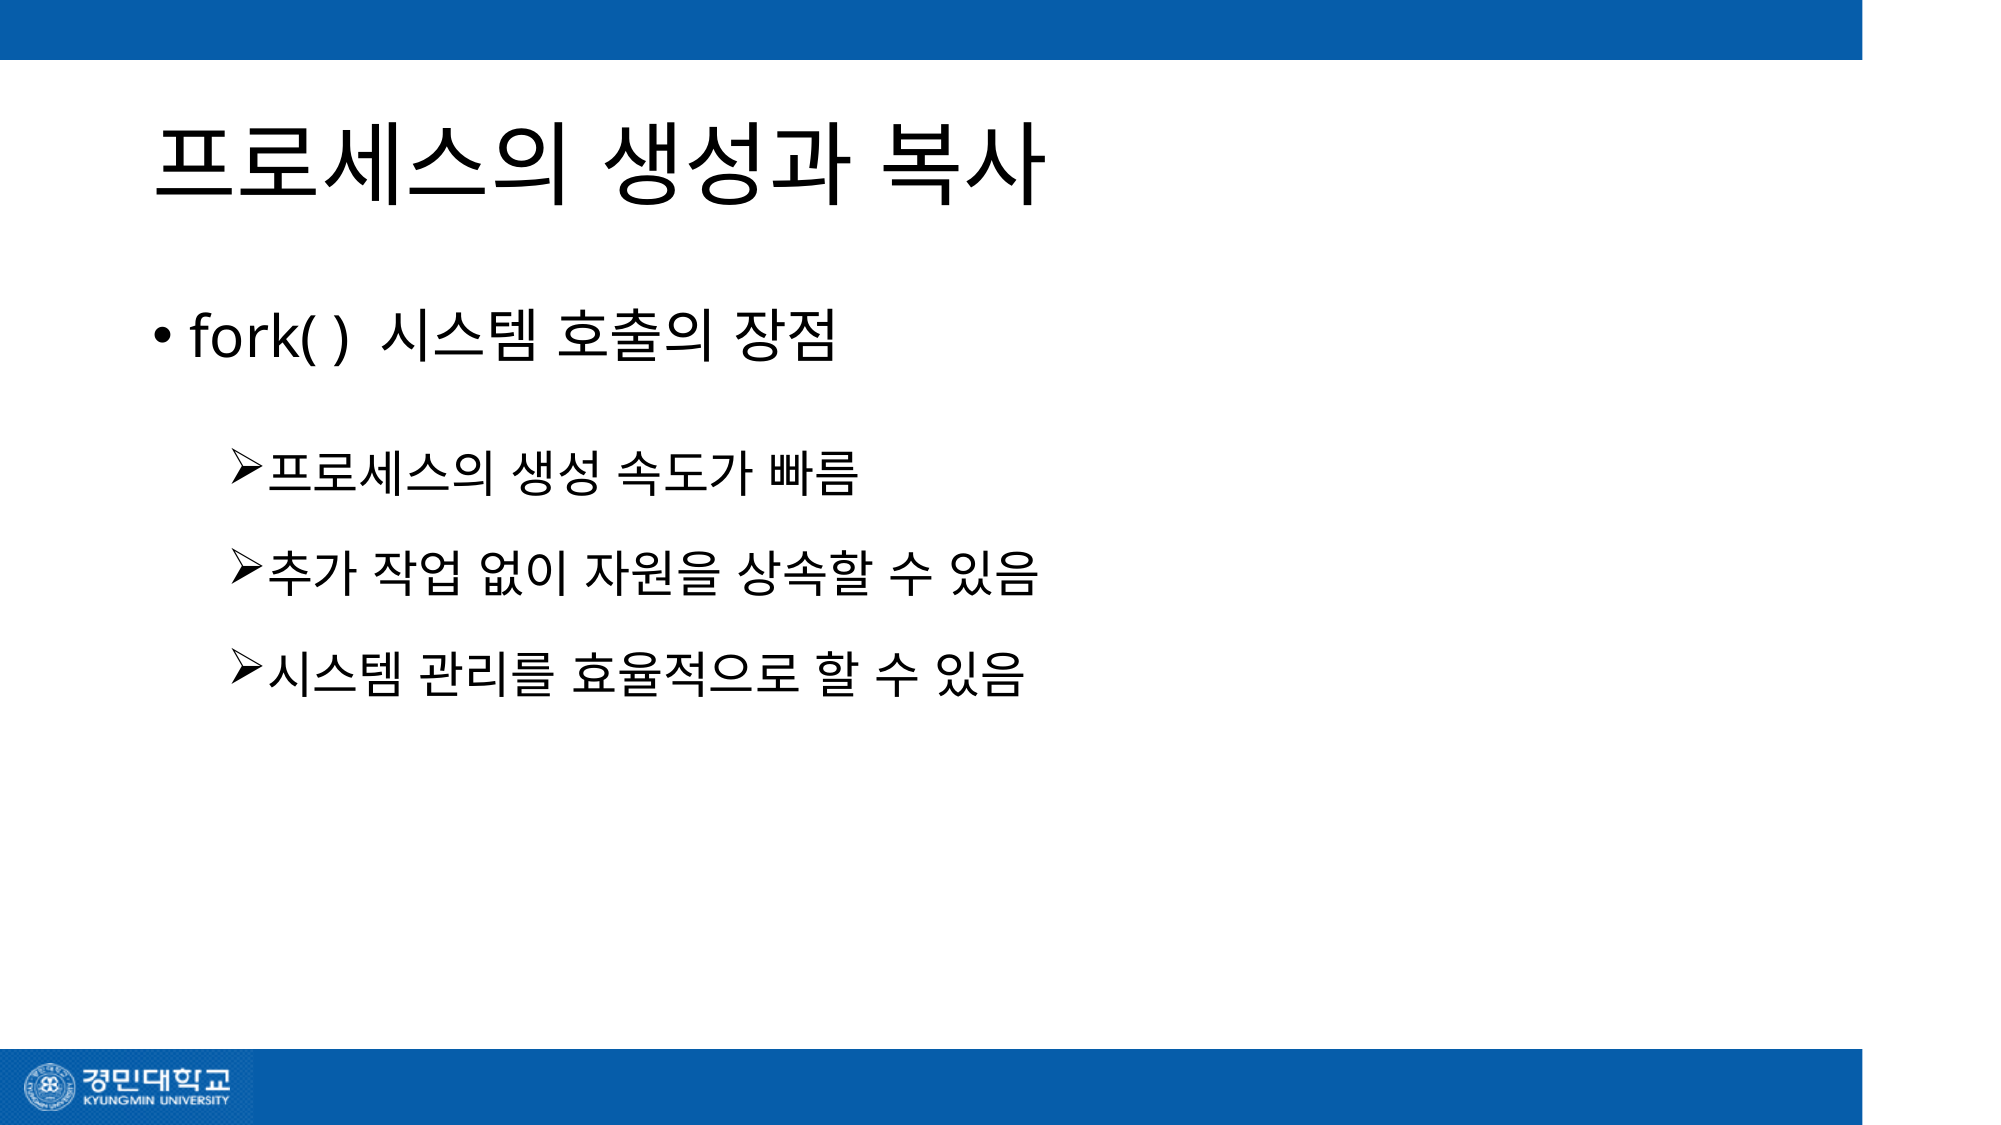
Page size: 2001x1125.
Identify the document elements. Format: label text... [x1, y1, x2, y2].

list fork( ) 시스템 호출의 장점 프로세스의 생성 속도가 빠름 추가 작업 없이 자원을 상속할 수 있음 시스템 관리를 효율적으로 할 수 있음 [137, 299, 1863, 1014]
picture [0, 1049, 253, 1125]
title 프로세스의 생성과 복사 [137, 59, 1863, 278]
